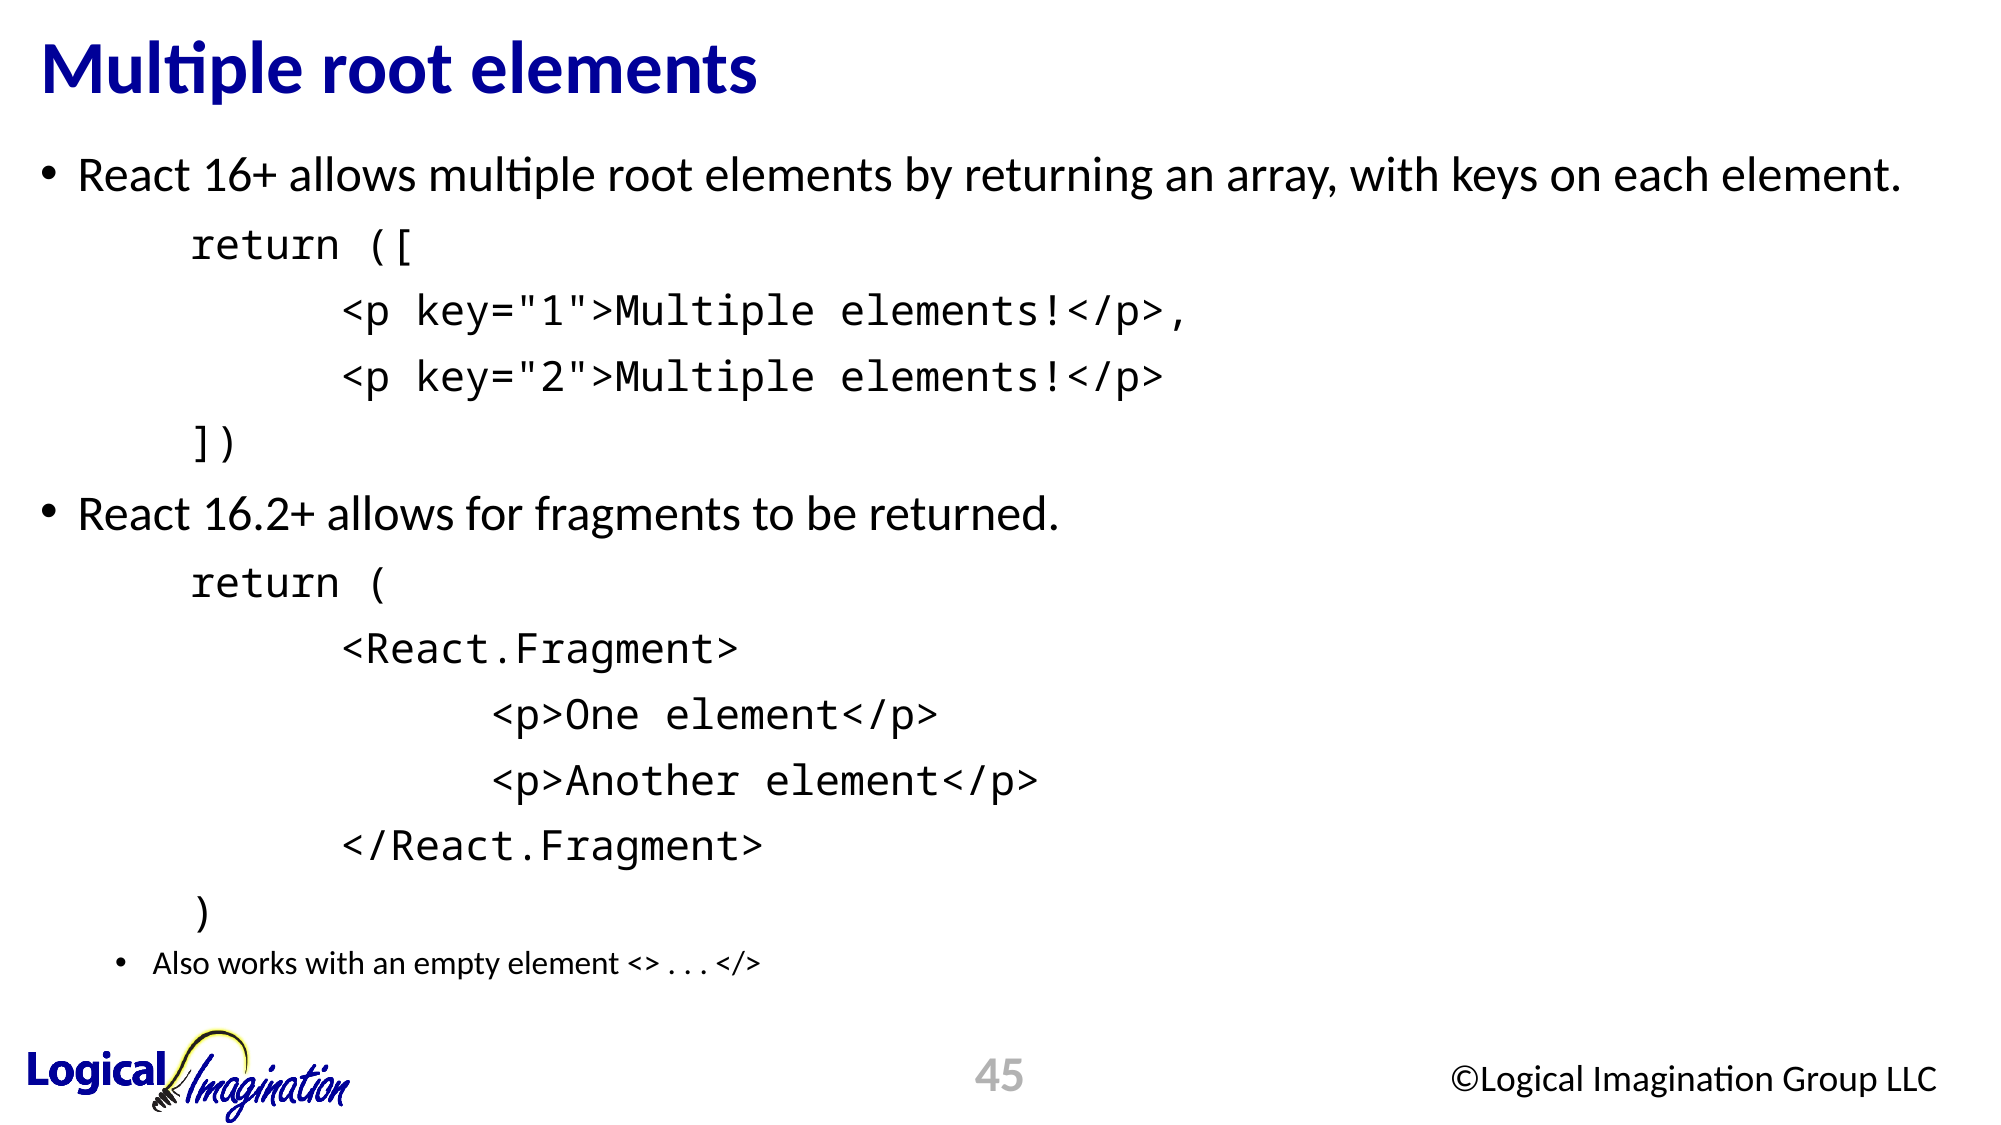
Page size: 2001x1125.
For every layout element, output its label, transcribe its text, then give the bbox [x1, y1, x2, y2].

slide_number 45 [902, 1035, 1098, 1108]
picture [25, 1025, 350, 1125]
list React 16+ allows multiple root elements by returning an array, with keys on each element. return ([ <p key="1">Multiple elements!</p>, <p key="2">Multiple elements!</p> ]) React 16.2+ allows for fragments to be returned. return ( <React.Fragment> <p>One element</p> <p>Another element</p> </React.Fragment> ) Also works with an empty element <> . . . </> [24, 140, 1957, 985]
title Multiple root elements [25, 21, 1957, 130]
